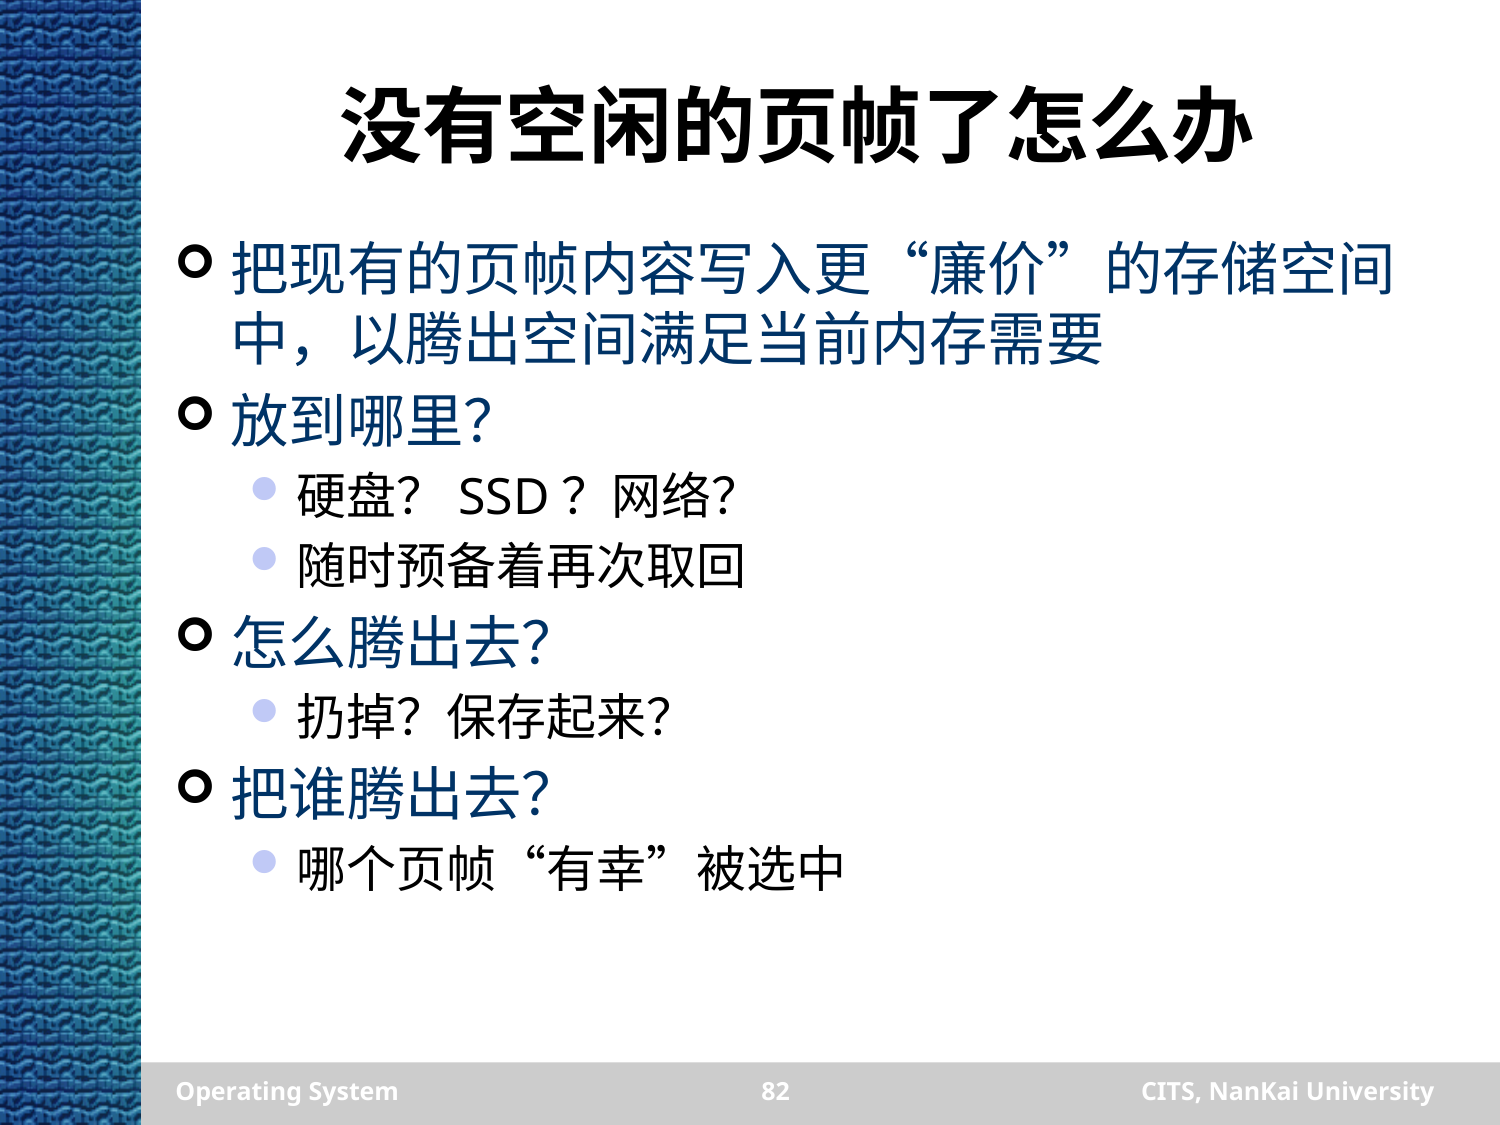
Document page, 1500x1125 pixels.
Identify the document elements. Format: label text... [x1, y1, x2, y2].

footer CITS, NanKai University [974, 1067, 1451, 1118]
picture [0, 0, 141, 1125]
slide_number 82 [600, 1067, 951, 1118]
slide_number Operating System [160, 1067, 574, 1118]
list 把现有的页帧内容写入更“廉价”的存储空间中，以腾出空间满足当前内存需要 放到哪里？ 硬盘？SSD？网络？ 随时预备着再次取回 怎么腾出去？ 扔掉？保存起来？ 把谁腾出去？ 哪个页帧“有幸”被选中 [159, 224, 1483, 1047]
title 没有空闲的页帧了怎么办 [159, 50, 1436, 197]
